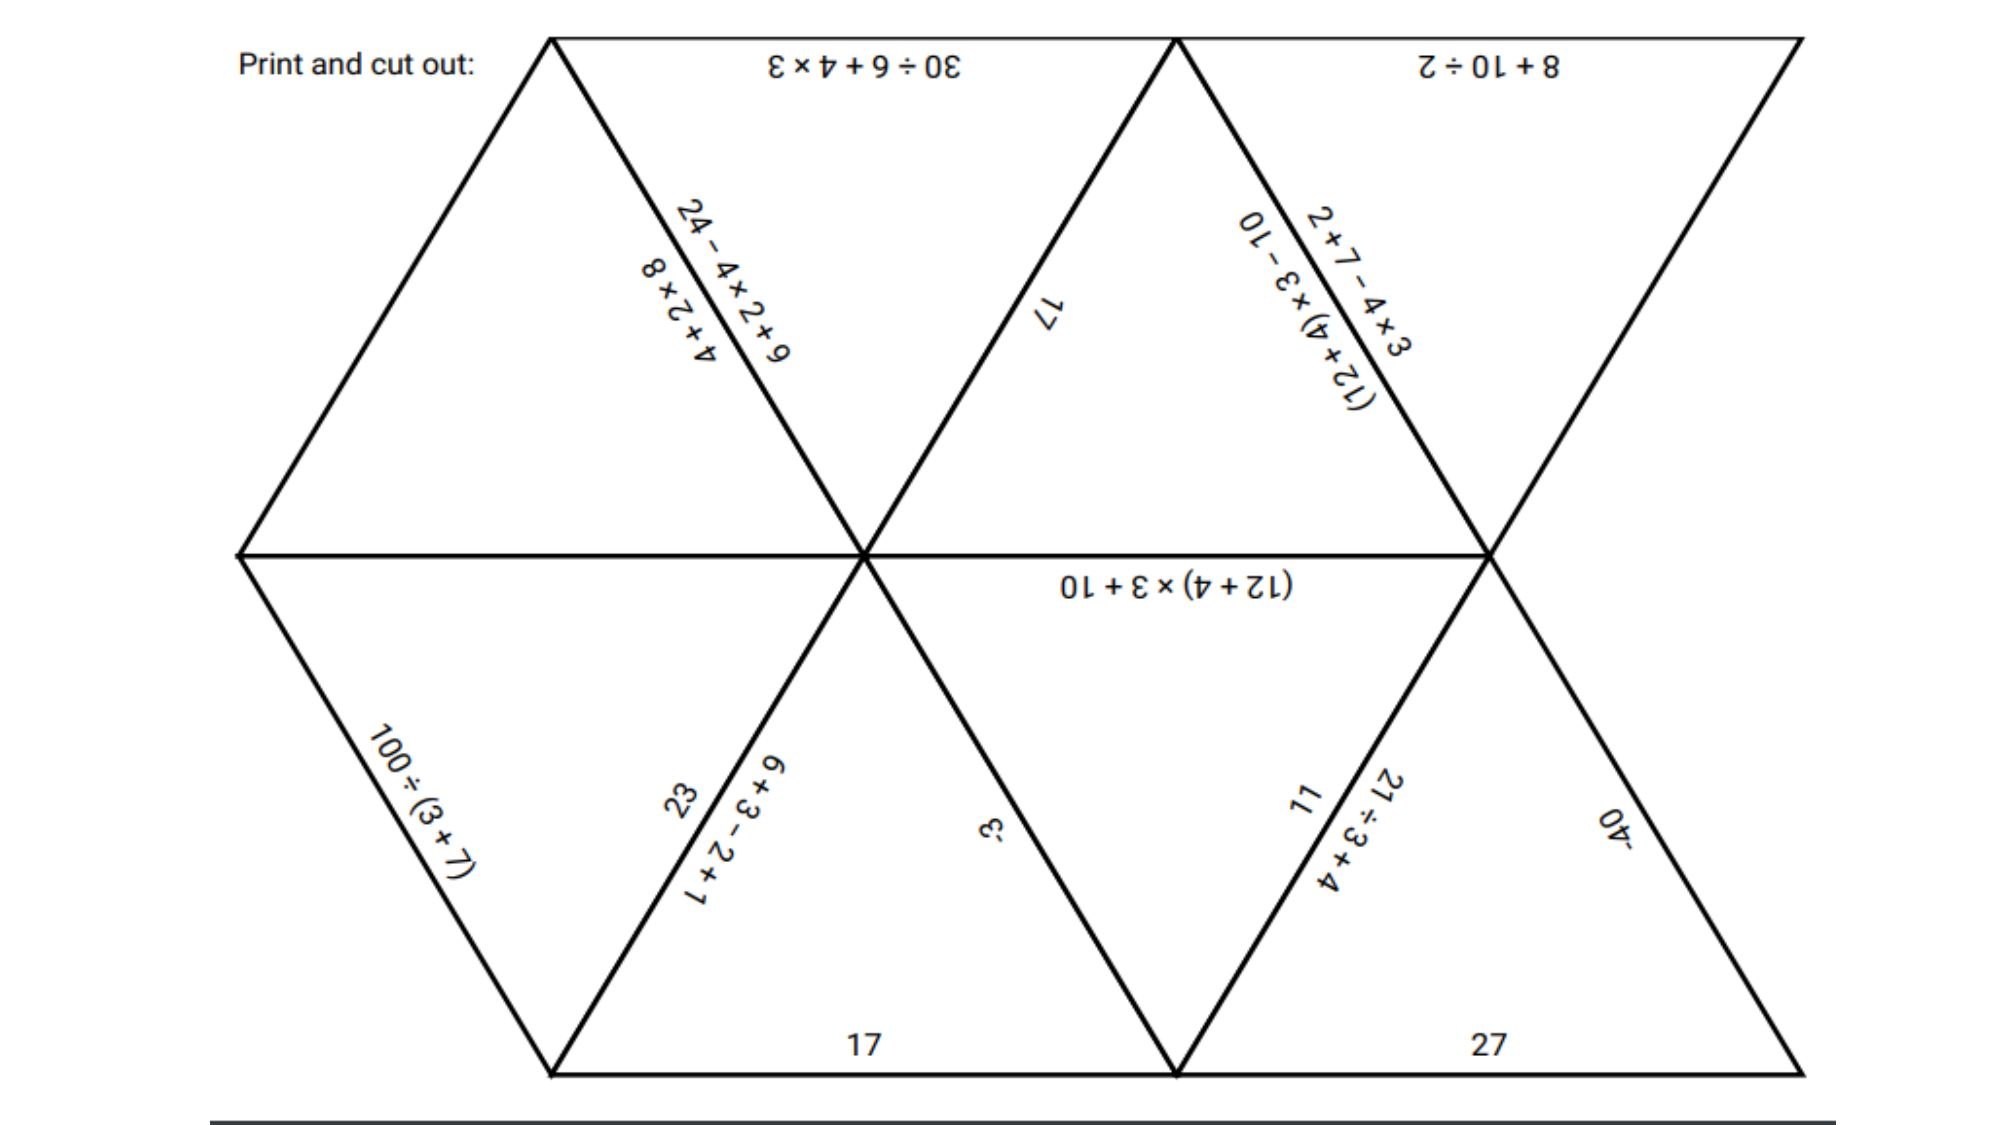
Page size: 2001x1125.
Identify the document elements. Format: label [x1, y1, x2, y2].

picture [210, 15, 1836, 1125]
